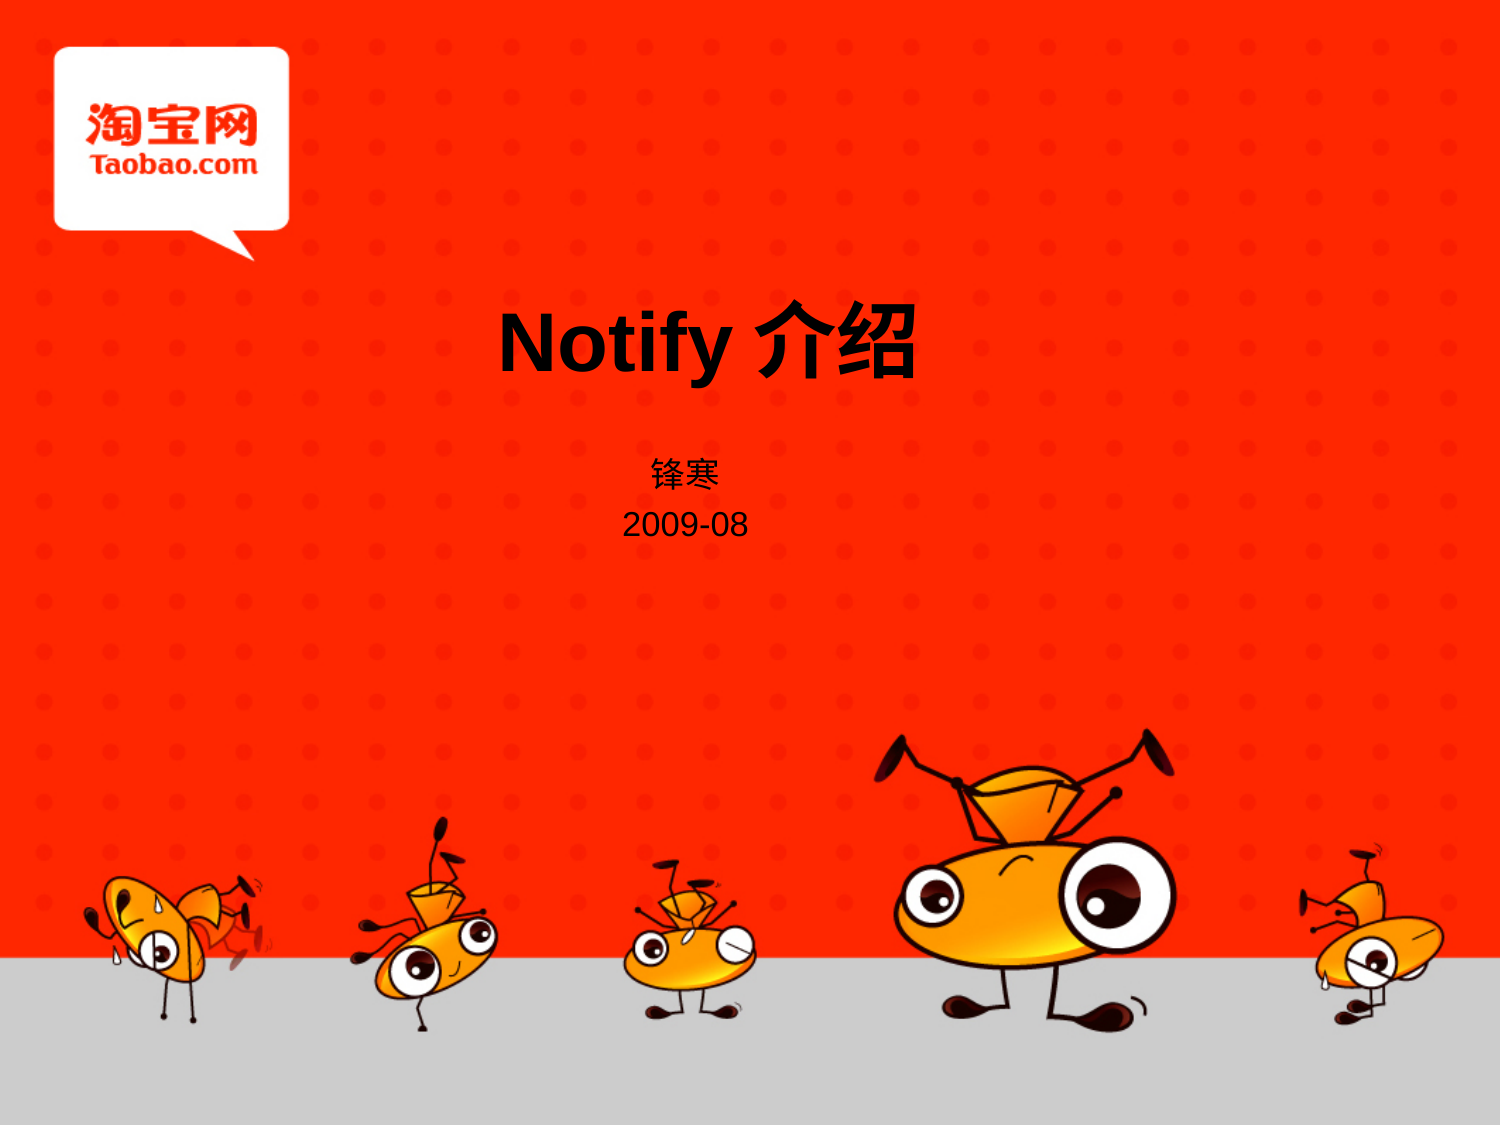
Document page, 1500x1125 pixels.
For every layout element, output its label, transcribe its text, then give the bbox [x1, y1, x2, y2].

text_box Notify介绍 [304, 281, 1114, 396]
subtitle 锋寒 2009-08 [222, 445, 1149, 552]
picture [0, 0, 1500, 1125]
